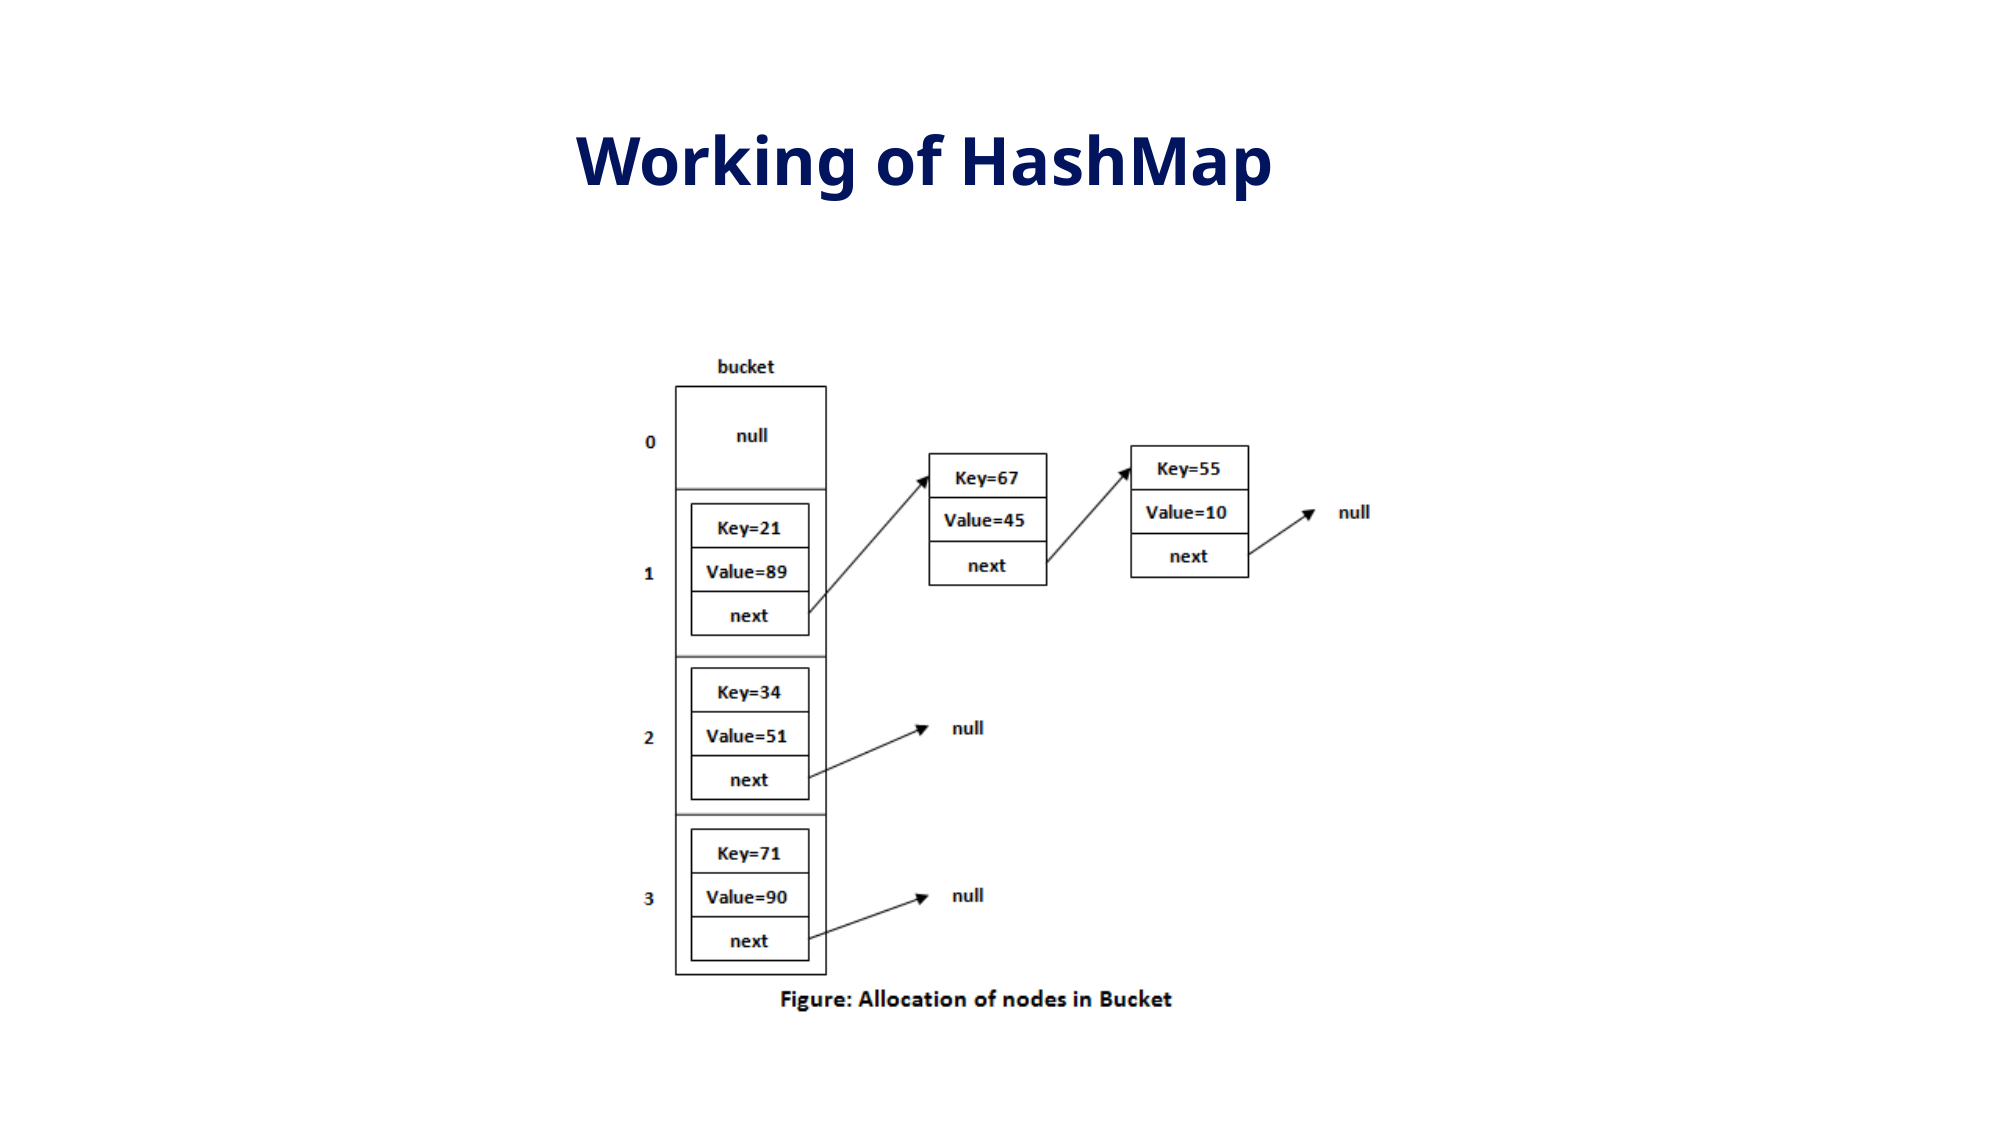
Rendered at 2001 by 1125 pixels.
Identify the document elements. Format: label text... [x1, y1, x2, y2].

list Working of HashMap [576, 118, 1426, 267]
picture [605, 350, 1395, 1033]
